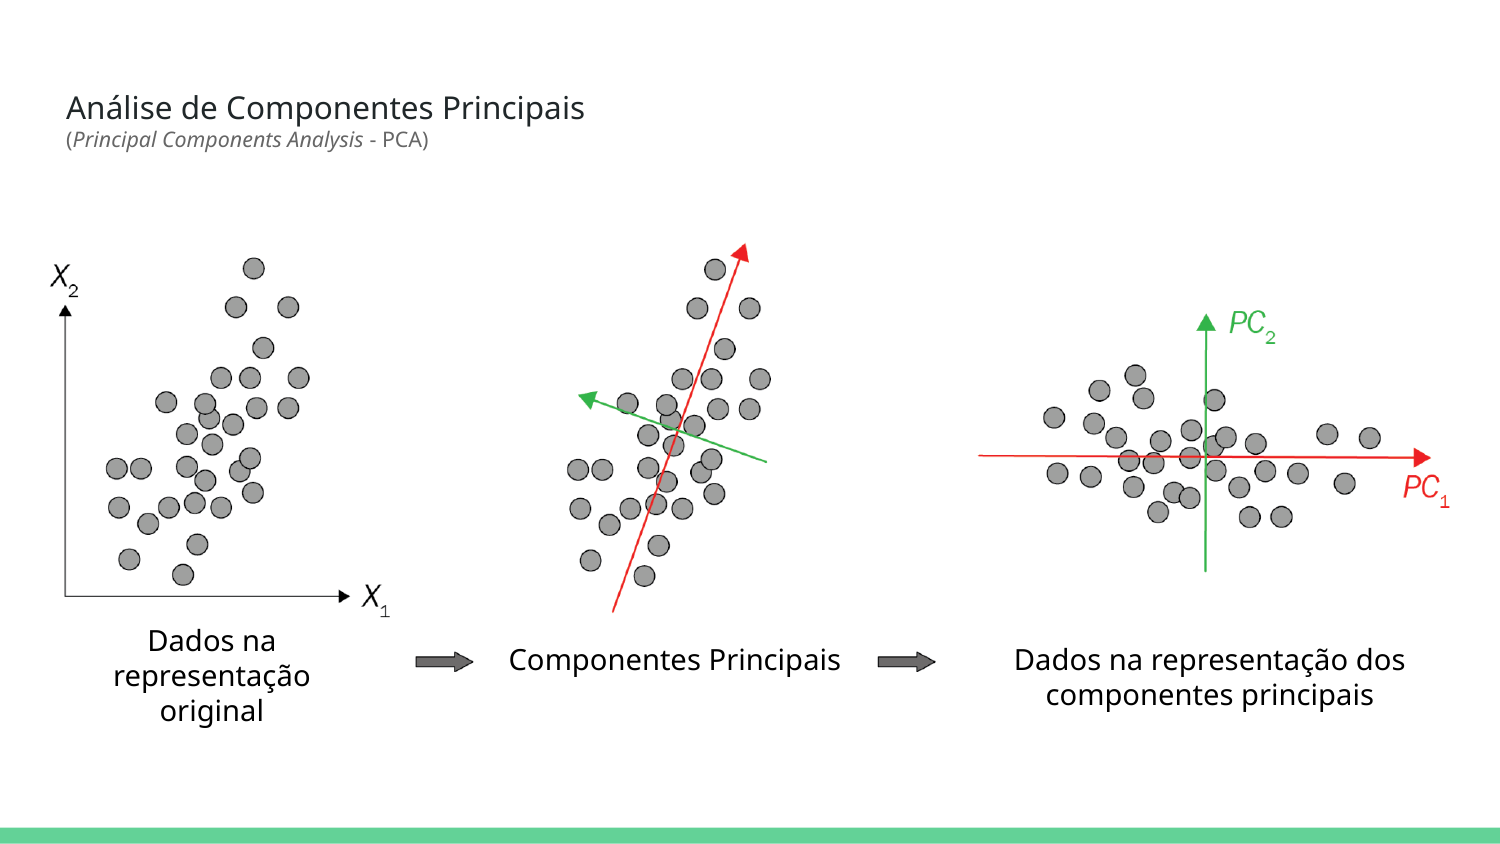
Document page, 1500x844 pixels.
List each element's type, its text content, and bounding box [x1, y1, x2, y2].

picture [37, 228, 1469, 694]
text_box Dados na representação original [54, 702, 370, 742]
text_box Dados na representação dos componentes principais [956, 702, 1464, 727]
title Análise de Componentes Principais (Principal Components Analysis - PCA) [51, 72, 1449, 167]
